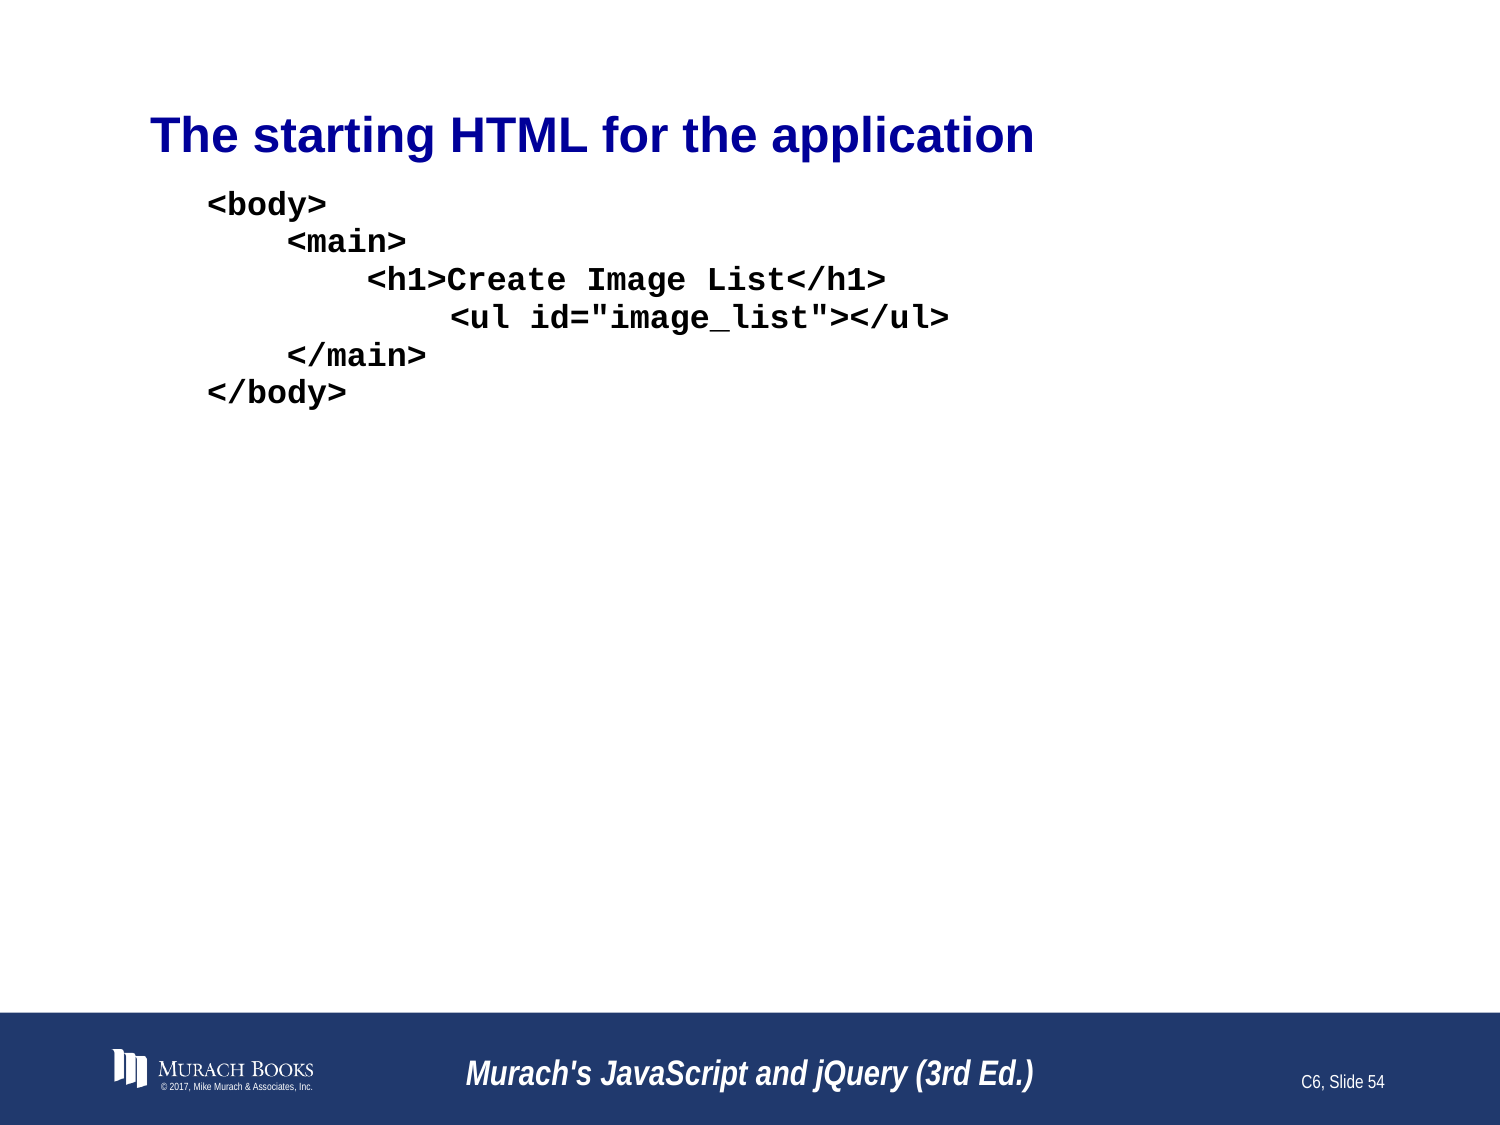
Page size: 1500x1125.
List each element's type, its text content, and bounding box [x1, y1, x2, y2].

slide_number Murach's JavaScript and jQuery (3rd Ed.) [463, 1025, 1050, 1100]
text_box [149, 187, 1350, 415]
slide_number C6, Slide 54 [1087, 1025, 1400, 1100]
footer © 2017, Mike Murach & Associates, Inc. [12, 1025, 463, 1100]
title The starting HTML for the application [150, 102, 1350, 164]
